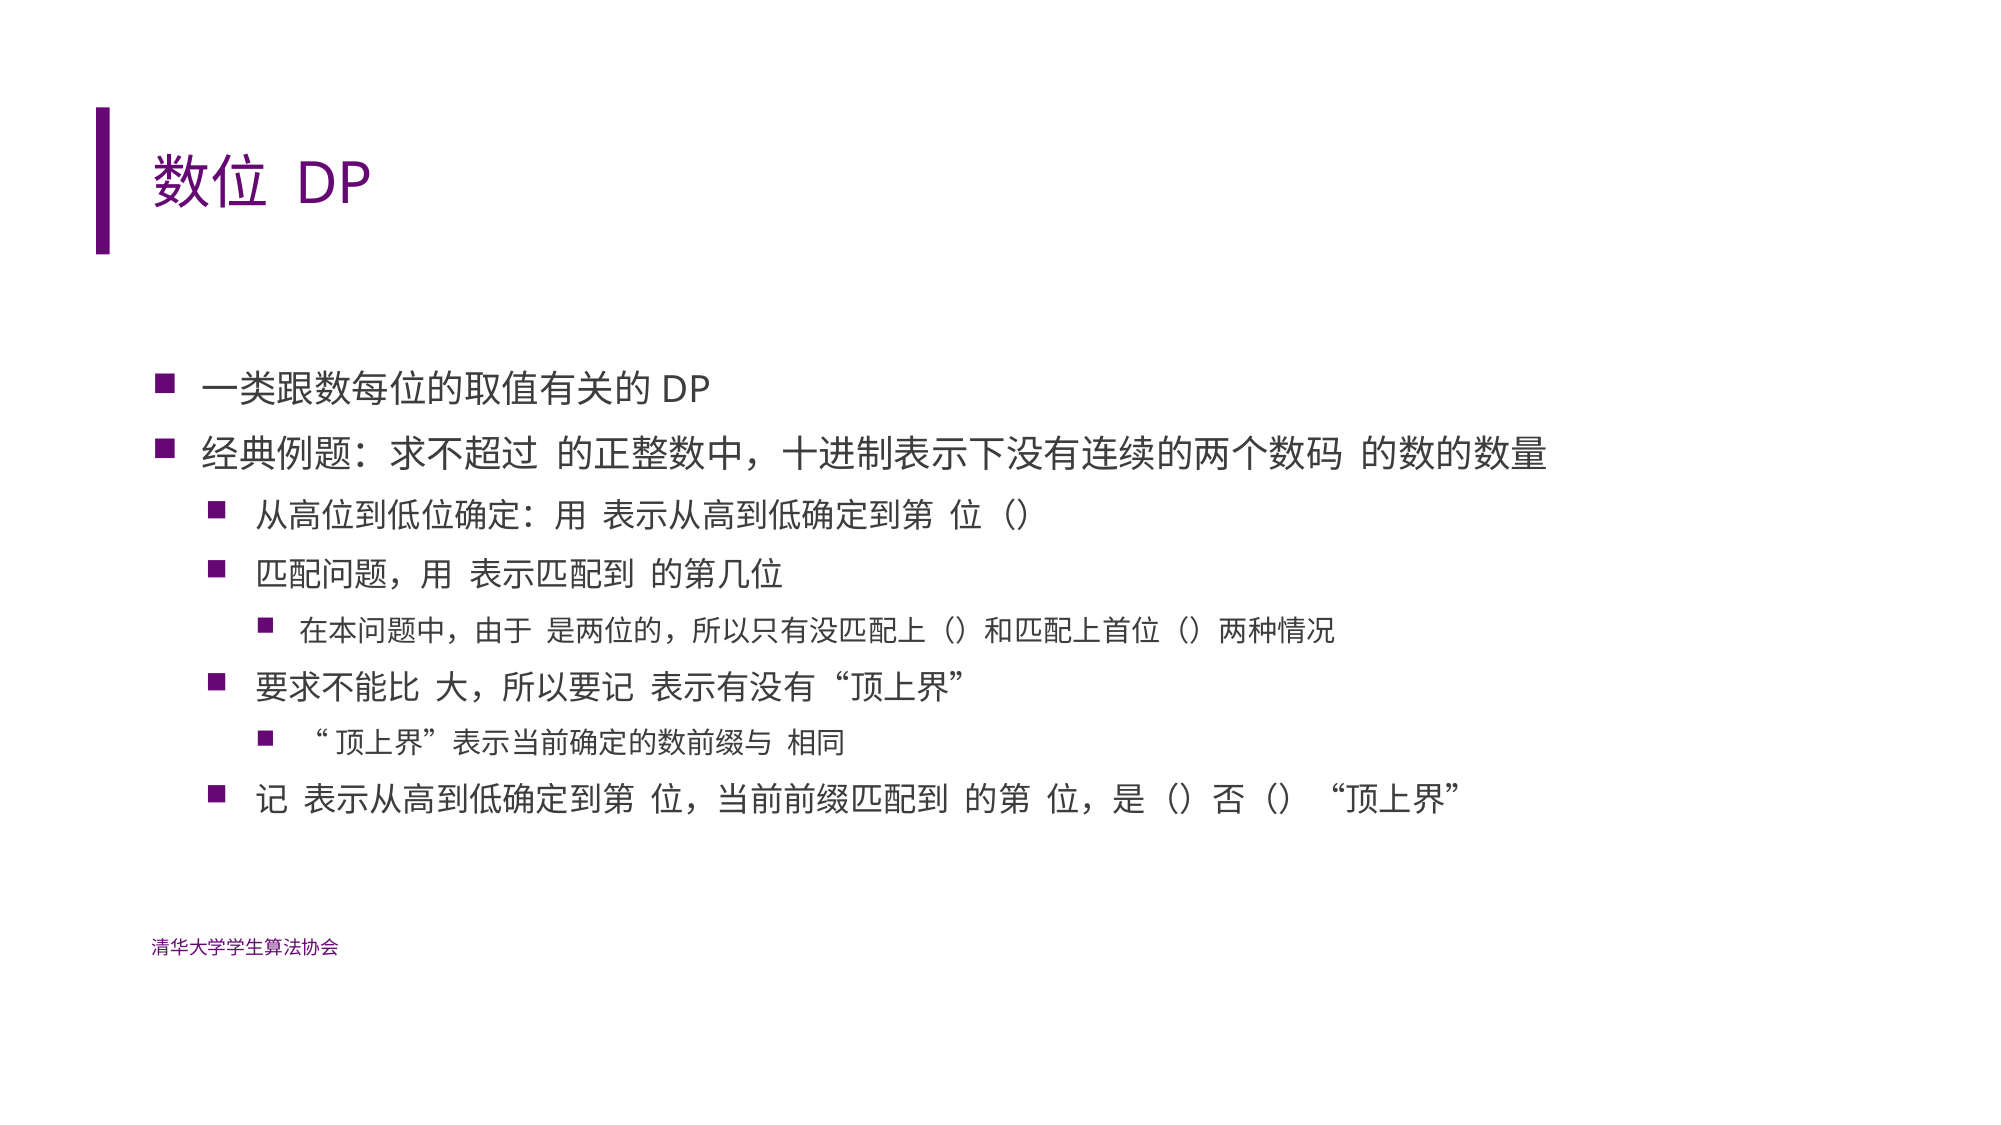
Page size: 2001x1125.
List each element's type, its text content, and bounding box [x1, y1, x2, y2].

footer 清华大学学生算法协会 [136, 917, 1217, 978]
title 数位 DP [137, 97, 1863, 264]
